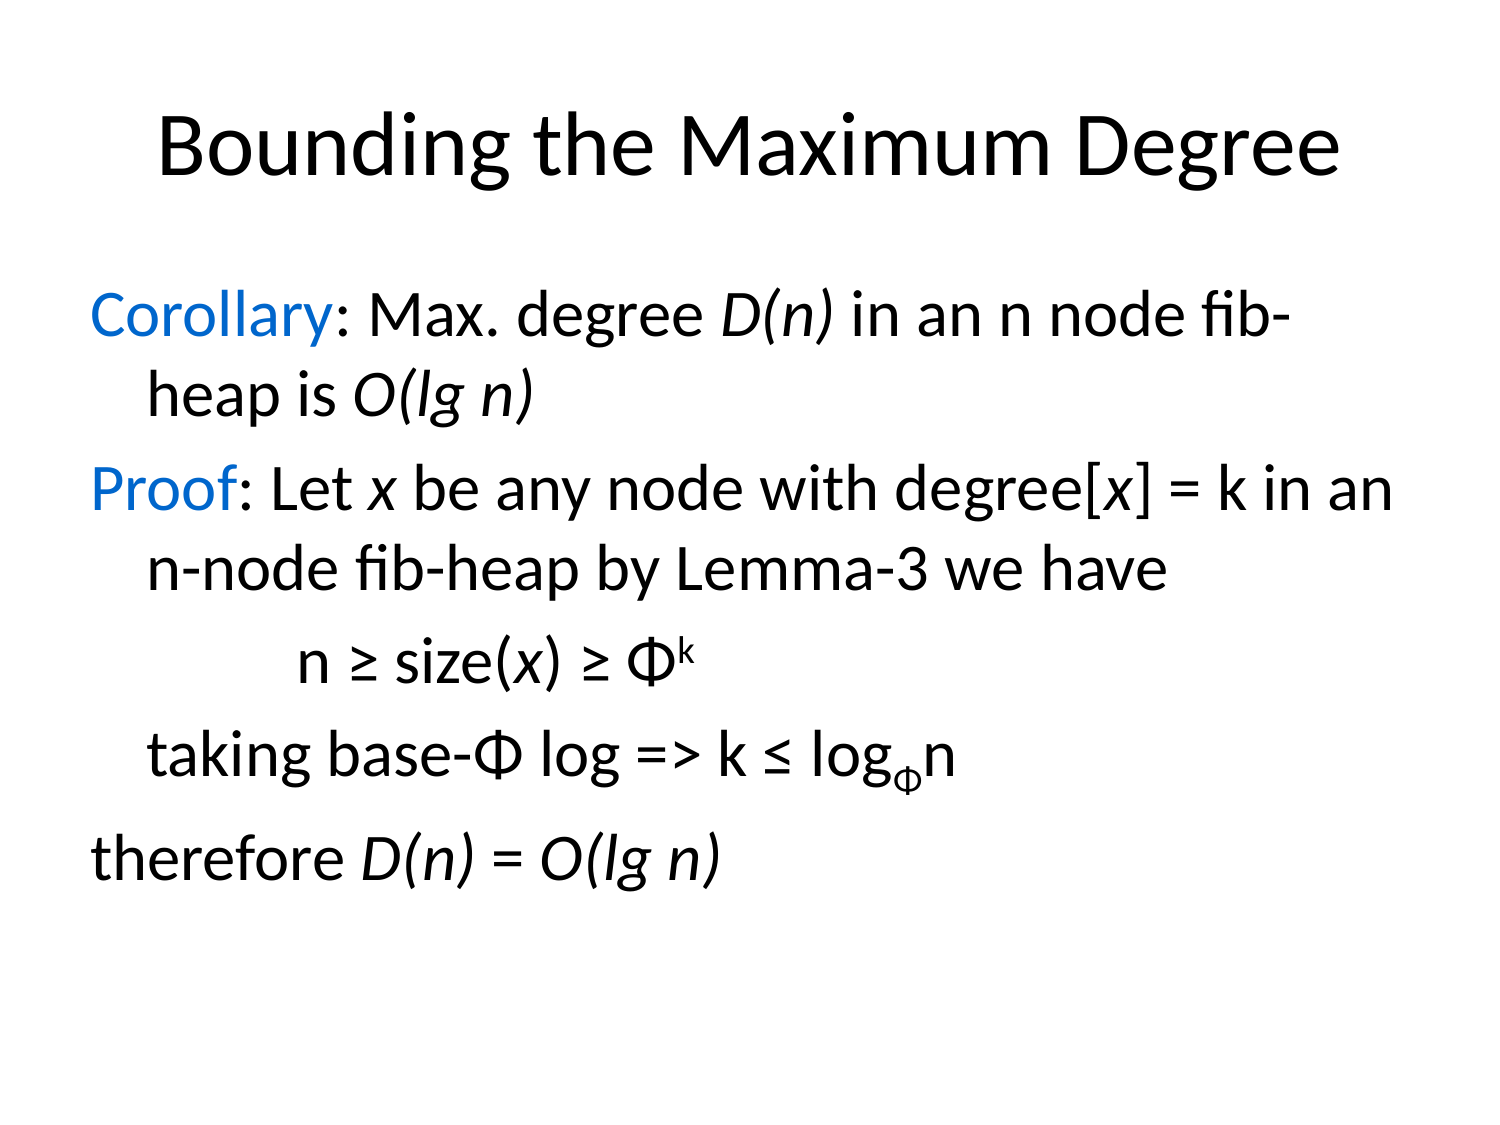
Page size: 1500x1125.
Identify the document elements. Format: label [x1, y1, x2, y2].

list [75, 262, 1425, 1005]
title [75, 45, 1425, 233]
